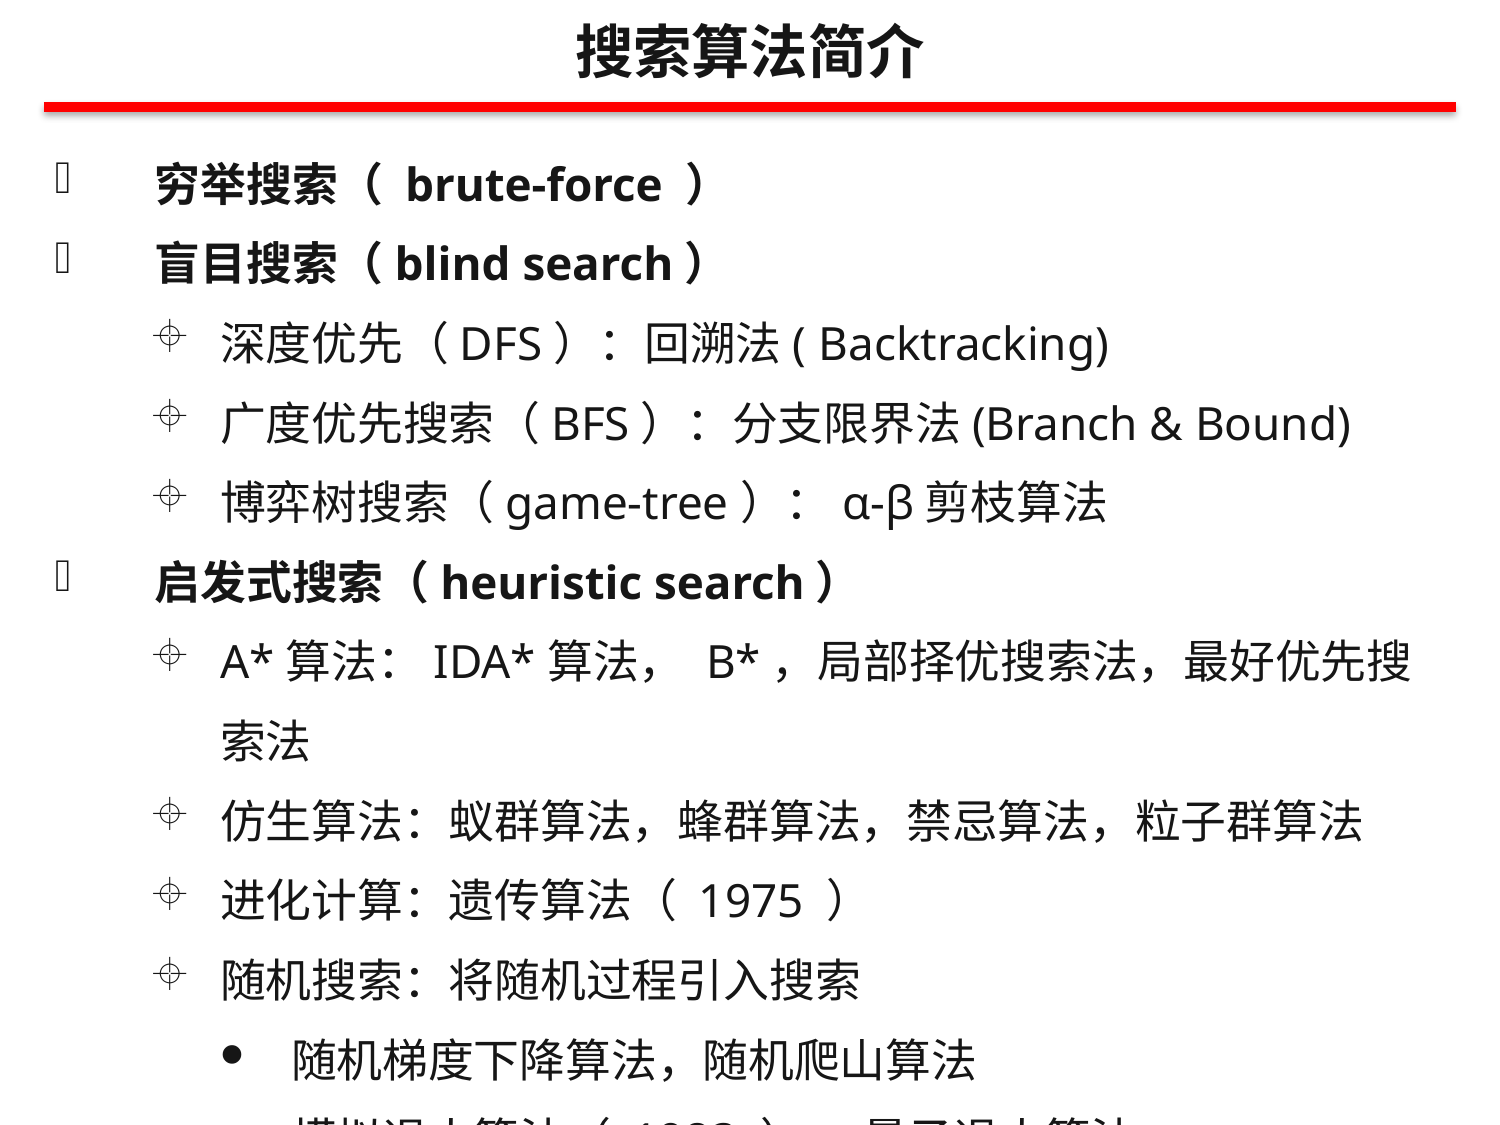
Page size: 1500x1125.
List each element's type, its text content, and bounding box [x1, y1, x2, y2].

title 搜索算法简介 [0, 7, 1500, 100]
list 穷举搜索（ brute-force ） 盲目搜索（blind search） 深度优先（DFS）：回溯法( Backtracking) 广度优先搜索（BFS）：分支限界法(Branch & Bound) 博弈树搜索（game-tree）：α-β剪枝算法 启发式搜索（heuristic search） A*算法：IDA*算法， B*，局部择优搜索法，最好优先搜索法 仿生算法：蚁群算法，蜂群算法，禁忌算法，粒子群算法 进化计算：遗传算法（ 1975 ） 随机搜索：将随机过程引入搜索 随机梯度下降算法，随机爬山算法 模拟退火算法（ 1983 ） ，量子退火算法 …… [40, 123, 1464, 1104]
